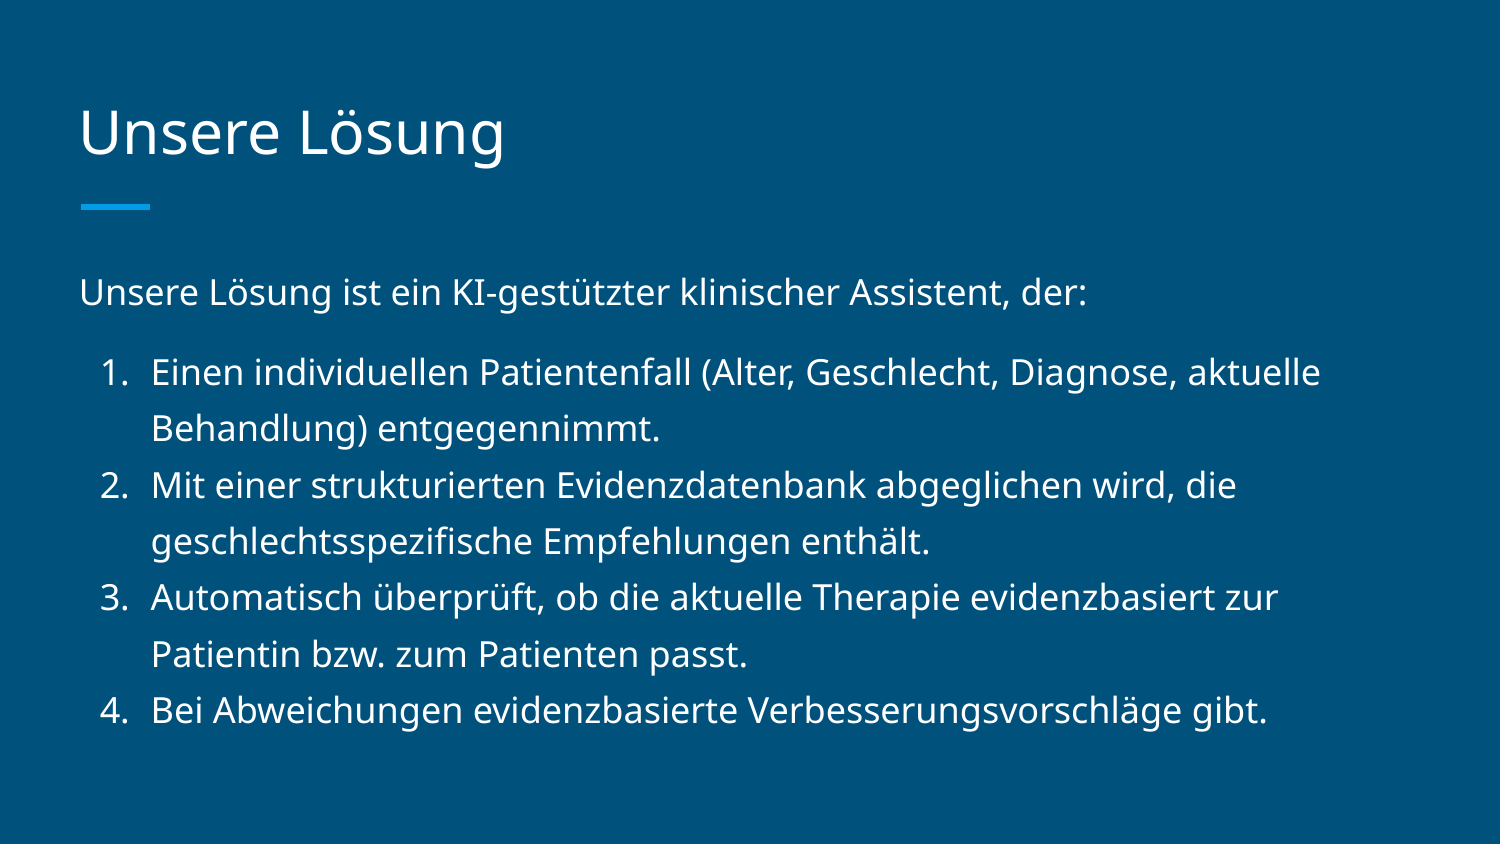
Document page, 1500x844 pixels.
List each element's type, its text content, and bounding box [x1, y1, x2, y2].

list Unsere Lösung ist ein KI-gestützter klinischer Assistent, der: Einen individuellen Patientenfall (Alter, Geschlecht, Diagnose, aktuelle Behandlung) entgegennimmt. Mit einer strukturierten Evidenzdatenbank abgeglichen wird, die geschlechtsspezifische Empfehlungen enthält. Automatisch überprüft, ob die aktuelle Therapie evidenzbasiert zur Patientin bzw. zum Patienten passt. Bei Abweichungen evidenzbasierte Verbesserungsvorschläge gibt. [63, 244, 1437, 750]
title Unsere Lösung [63, 75, 1437, 188]
